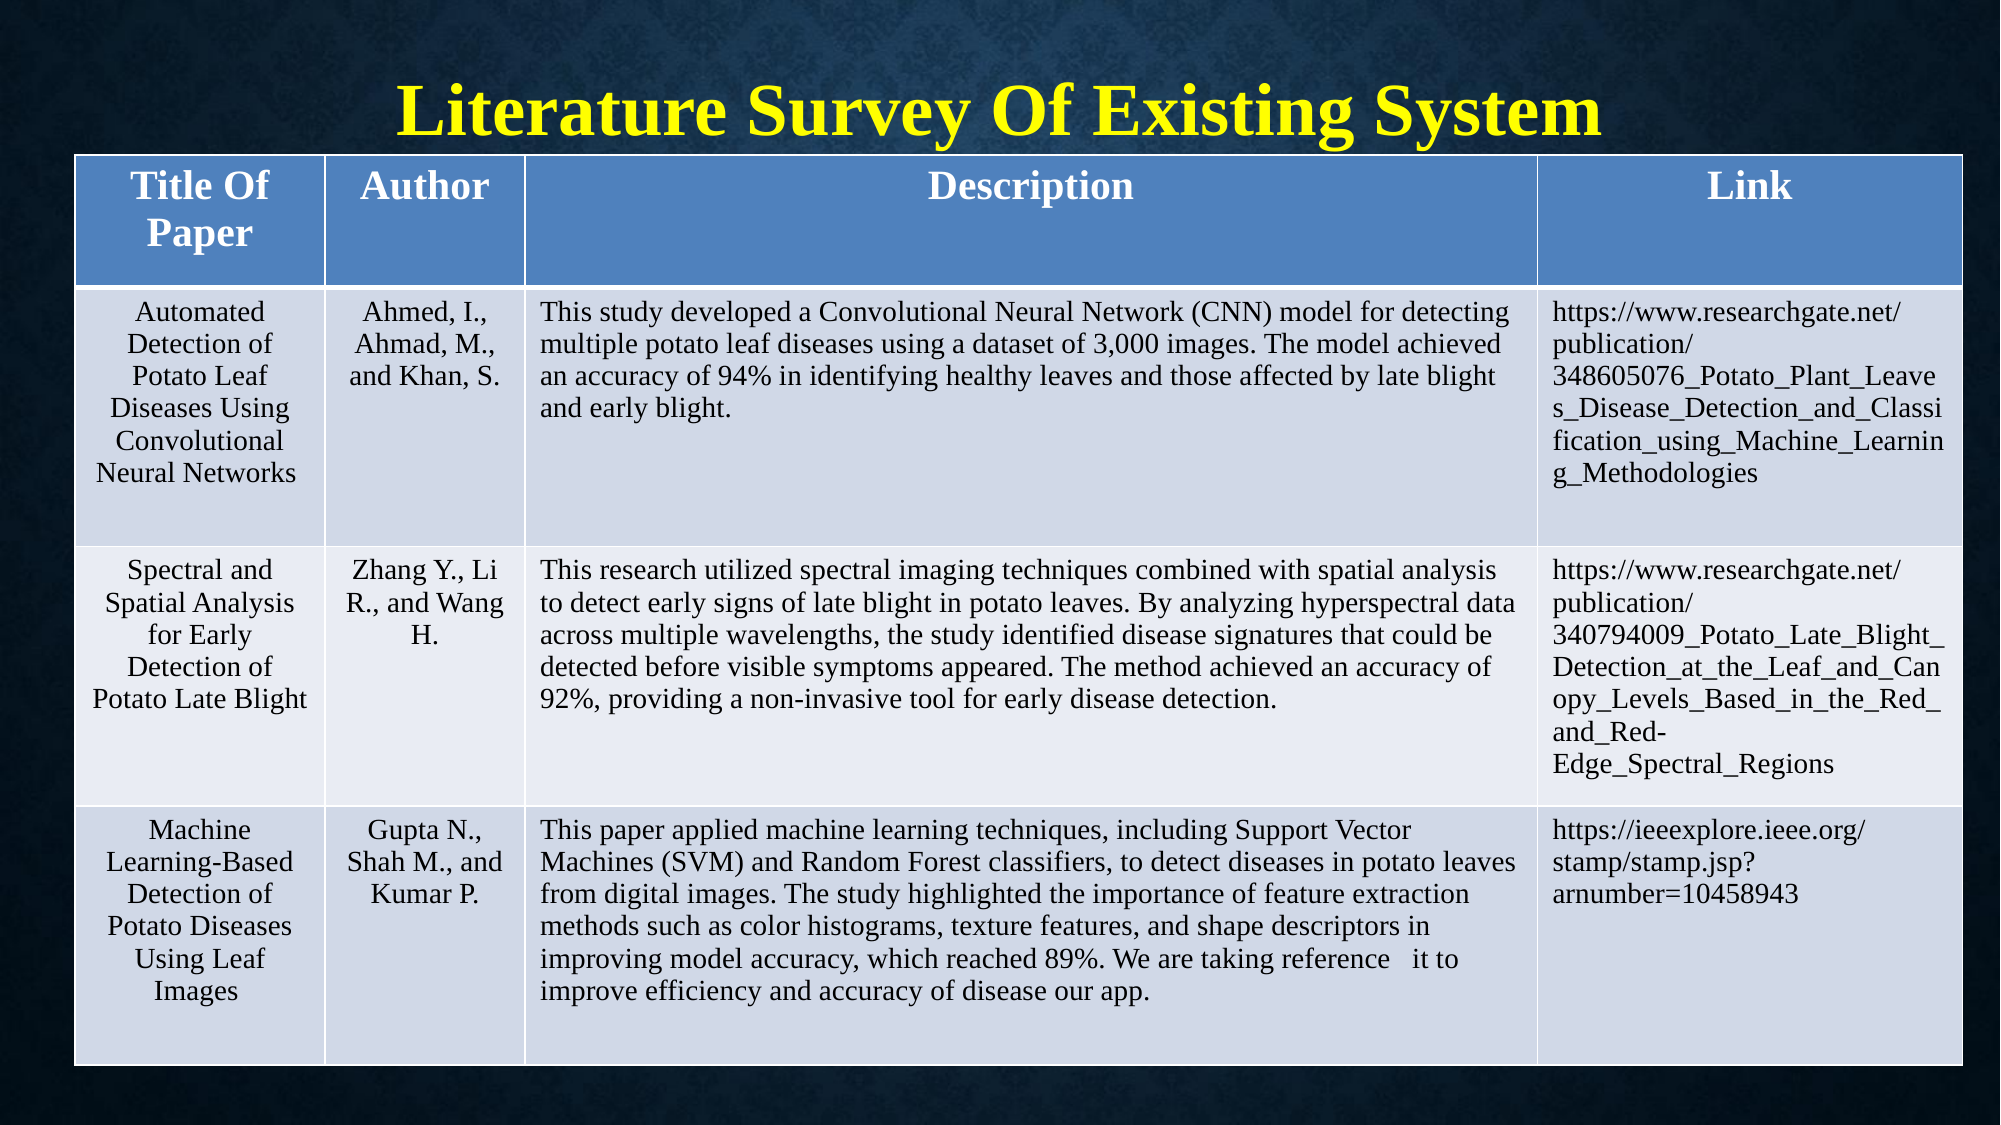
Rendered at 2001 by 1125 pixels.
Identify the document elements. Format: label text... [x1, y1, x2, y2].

table_cell https://ieeexplore.ieee.org/stamp/stamp.jsp?arnumber=10458943 [1538, 807, 1962, 1064]
table_cell Machine Learning-Based Detection of Potato Diseases Using Leaf Images [76, 807, 324, 1064]
table_cell https://www.researchgate.net/publication/348605076_Potato_Plant_Leaves_Disease_Detection_and_Classification_using_Machine_Learning_Methodologies [1538, 290, 1962, 546]
table_cell This research utilized spectral imaging techniques combined with spatial analysis to detect early signs of late blight in potato leaves. By analyzing hyperspectral data across multiple wavelengths, the study identified disease signatures that could be detected before visible symptoms appeared. The method achieved an accuracy of 92%, providing a non-invasive tool for early disease detection. [526, 547, 1537, 805]
table_cell This study developed a Convolutional Neural Network (CNN) model for detecting multiple potato leaf diseases using a dataset of 3,000 images. The model achieved an accuracy of 94% in identifying healthy leaves and those affected by late blight and early blight. [526, 290, 1537, 546]
table_cell https://www.researchgate.net/publication/340794009_Potato_Late_Blight_Detection_at_the_Leaf_and_Canopy_Levels_Based_in_the_Red_and_Red-Edge_Spectral_Regions [1538, 547, 1962, 805]
table_cell Gupta N., Shah M., and Kumar P. [326, 807, 524, 1064]
table_cell Automated Detection of Potato Leaf Diseases Using Convolutional Neural Networks [76, 290, 324, 546]
title Literature Survey Of Existing System [142, 60, 1858, 152]
table_cell Zhang Y., Li R., and Wang H. [326, 547, 524, 805]
table_header Author [326, 156, 524, 285]
table_cell Spectral and Spatial Analysis for Early Detection of Potato Late Blight [76, 547, 324, 805]
table_cell This paper applied machine learning techniques, including Support Vector Machines (SVM) and Random Forest classifiers, to detect diseases in potato leaves from digital images. The study highlighted the importance of feature extraction methods such as color histograms, texture features, and shape descriptors in improving model accuracy, which reached 89%. We are taking reference it to improve efficiency and accuracy of disease our app. [526, 807, 1537, 1064]
table_header Description [526, 156, 1537, 285]
table_header Title Of Paper [76, 156, 324, 285]
table_header Link [1538, 156, 1962, 285]
table_cell Ahmed, I., Ahmad, M., and Khan, S. [326, 290, 524, 546]
picture [0, 0, 2000, 1125]
